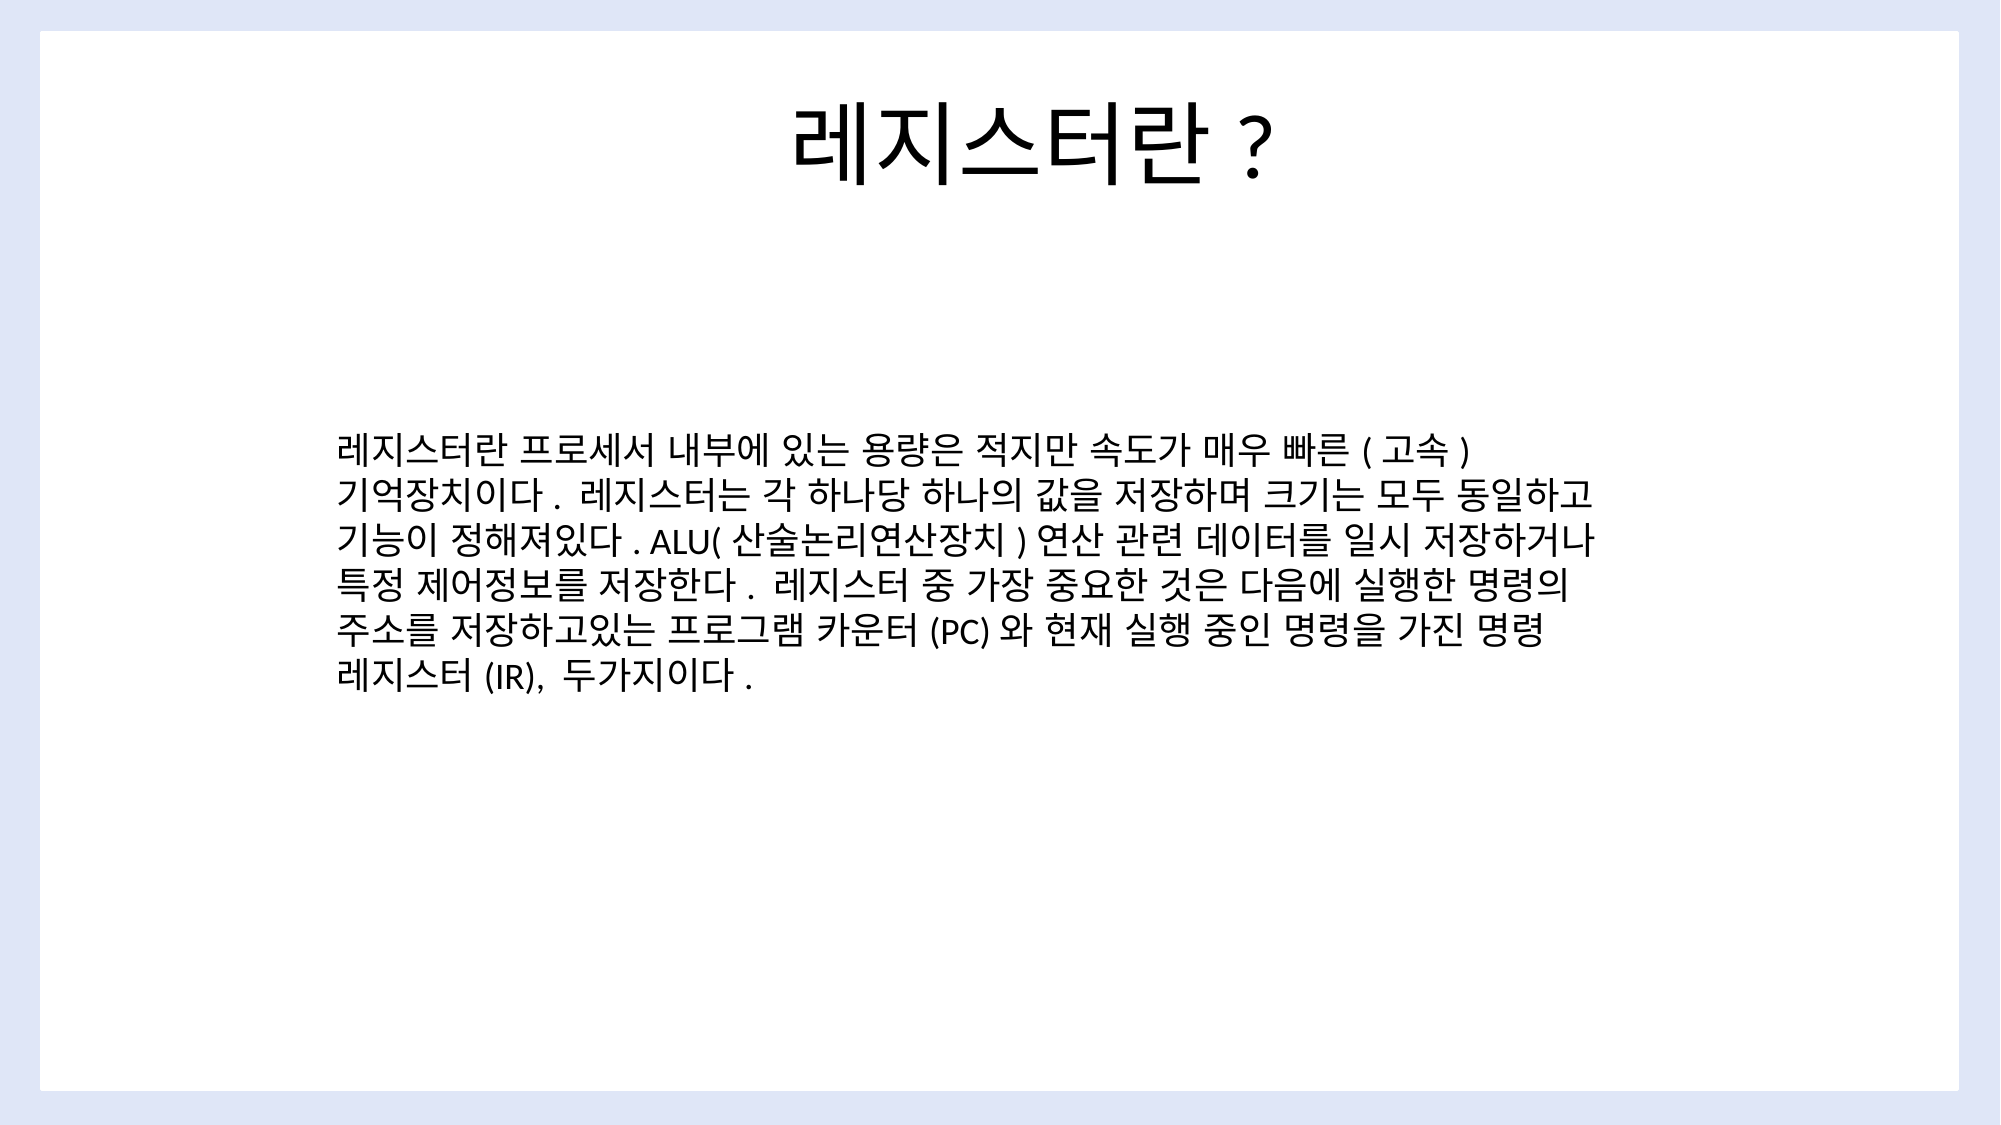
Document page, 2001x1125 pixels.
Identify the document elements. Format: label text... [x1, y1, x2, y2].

text_box [40, 31, 1959, 1091]
text_box 레지스터란 프로세서 내부에 있는 용량은 적지만 속도가 매우 빠른(고속) 기억장치이다. 레지스터는 각 하나당 하나의 값을 저장하며 크기는 모두 동일하고 기능이 정해져있다. ALU(산술논리연산장치)연산 관련 데이터를 일시 저장하거나 특정 제어정보를 저장한다. 레지스터 중 가장 중요한 것은 다음에 실행한 명령의 주소를 저장하고있는 프로그램 카운터(PC)와 현재 실행 중인 명령을 가진 명령 레지스터(IR), 두가지이다. [321, 419, 1678, 705]
title 레지스터란? [183, 21, 1884, 263]
text_box [0, 0, 2000, 1125]
